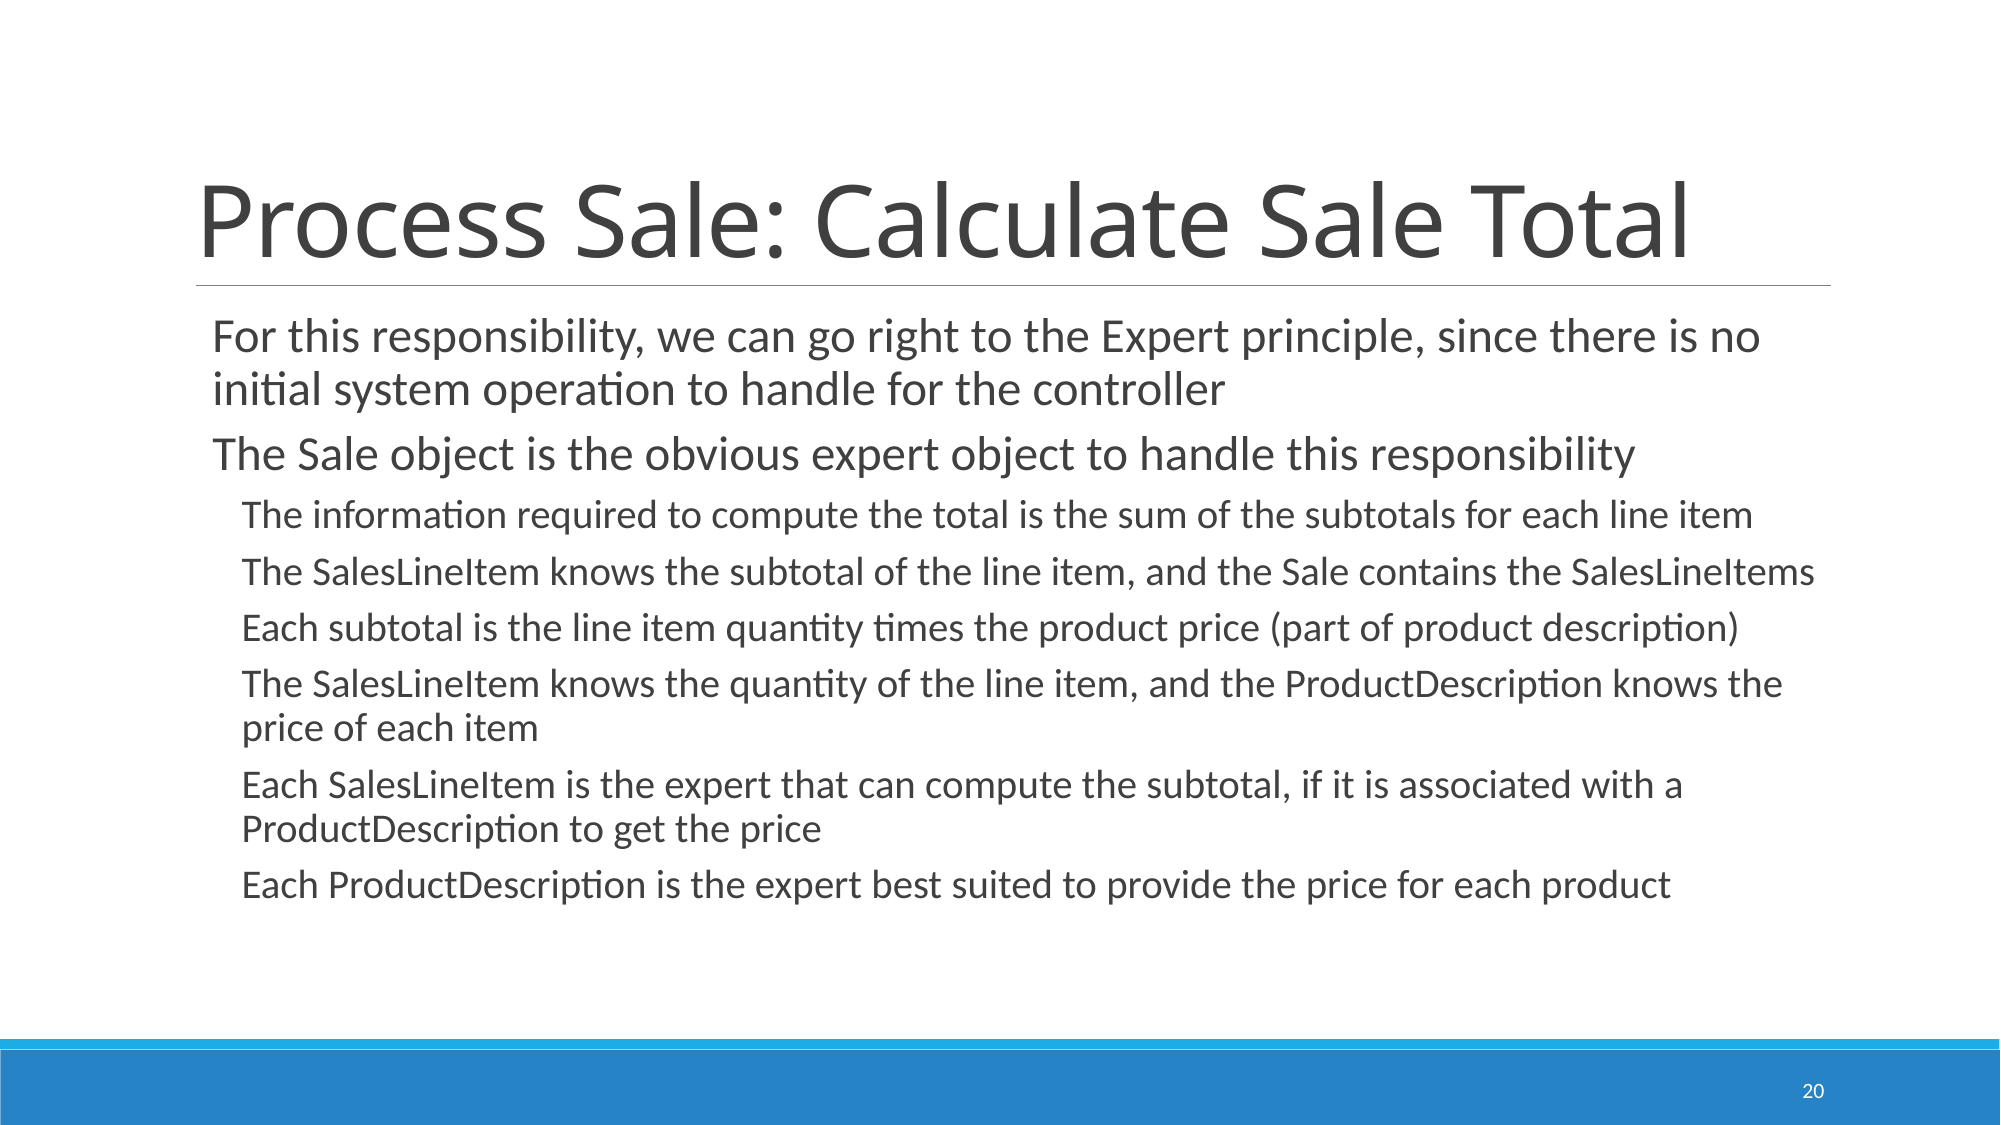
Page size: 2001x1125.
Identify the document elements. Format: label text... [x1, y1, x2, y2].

list For this responsibility, we can go right to the Expert principle, since there is no initial system operation to handle for the controller The Sale object is the obvious expert object to handle this responsibility The information required to compute the total is the sum of the subtotals for each line item The SalesLineItem knows the subtotal of the line item, and the Sale contains the SalesLineItems Each subtotal is the line item quantity times the product price (part of product description) The SalesLineItem knows the quantity of the line item, and the ProductDescription knows the price of each item Each SalesLineItem is the expert that can compute the subtotal, if it is associated with a ProductDescription to get the price Each ProductDescription is the expert best suited to provide the price for each product [180, 302, 1830, 963]
title Process Sale: Calculate Sale Total [180, 47, 1830, 285]
slide_number 20 [1624, 1059, 1840, 1120]
